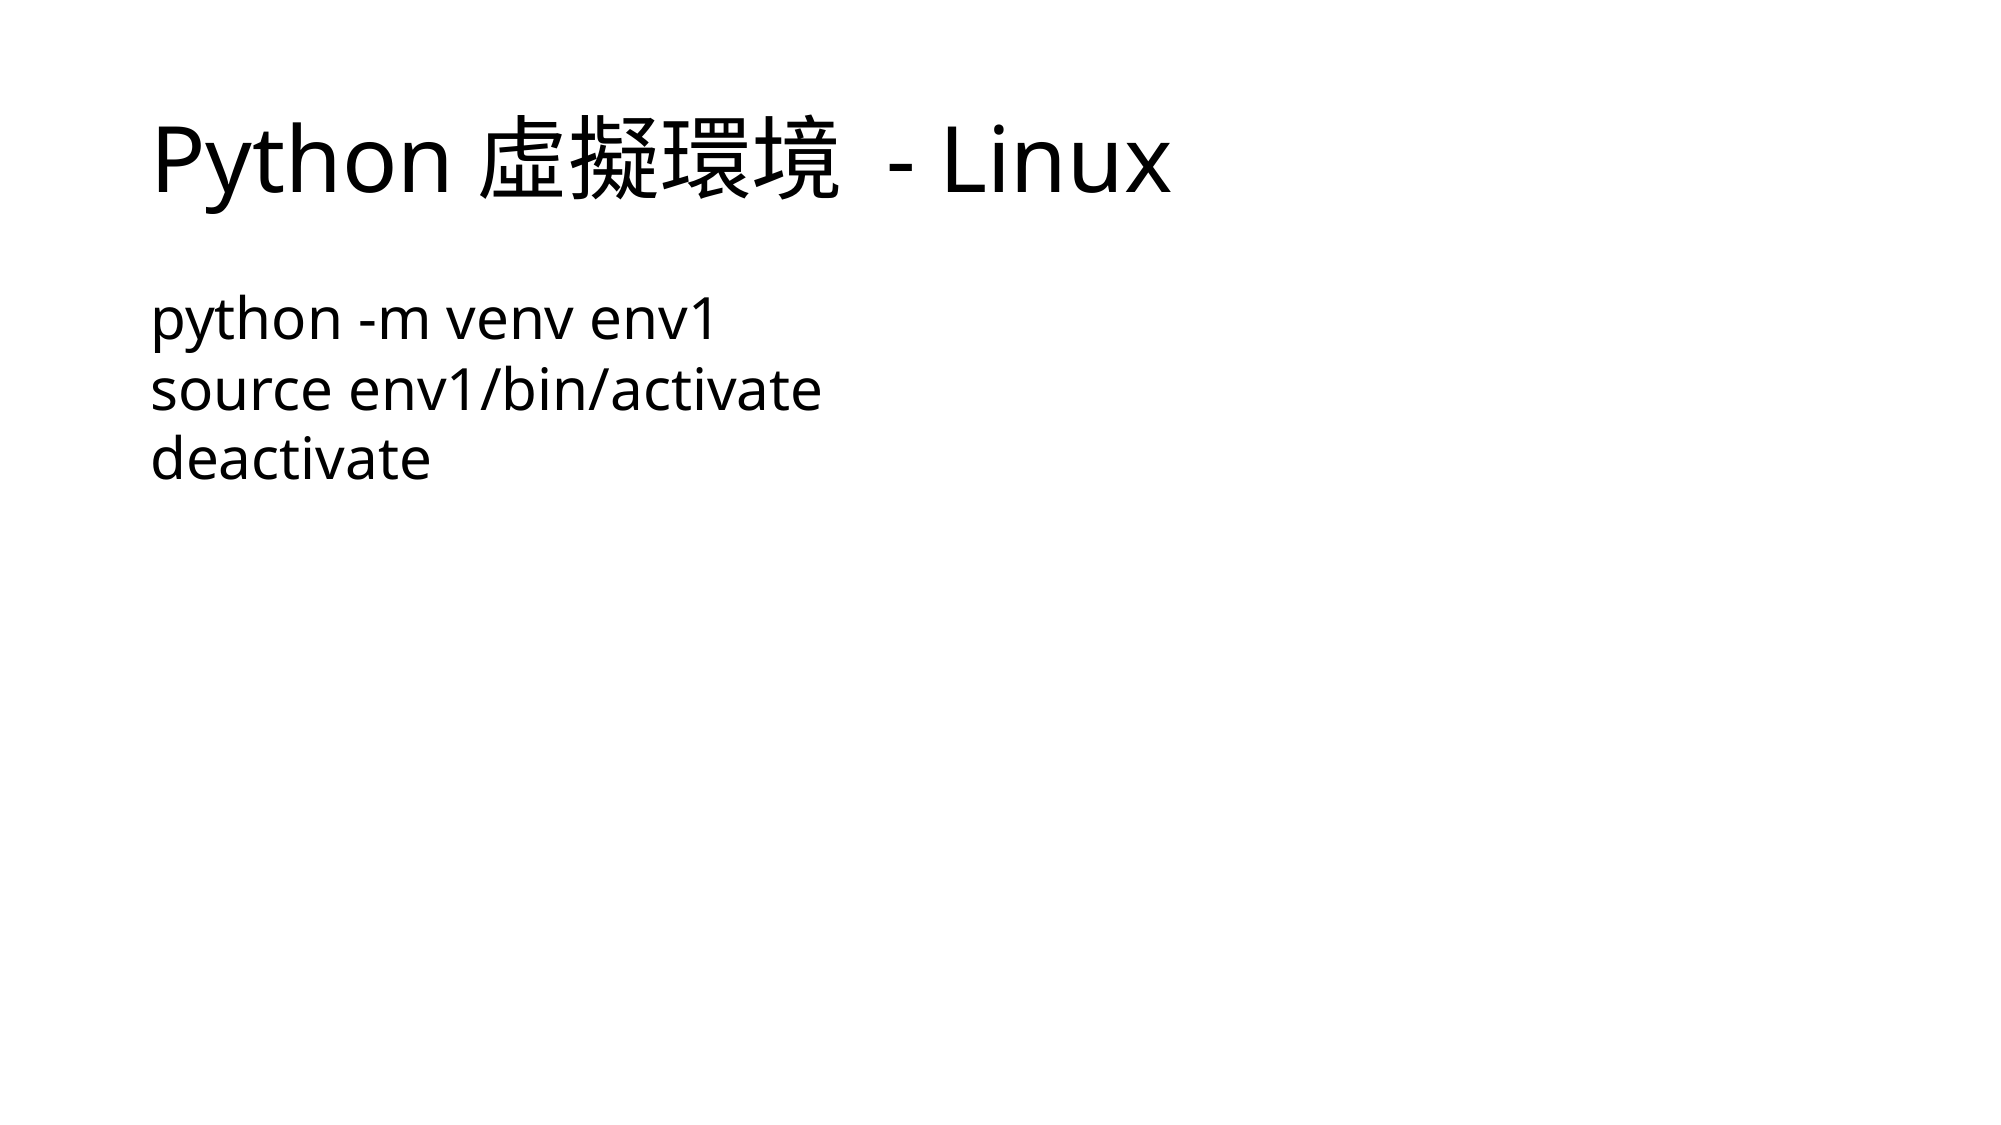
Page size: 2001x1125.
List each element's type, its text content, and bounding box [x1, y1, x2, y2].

list python -m venv env1 source env1/bin/activate deactivate [150, 281, 1029, 494]
title Python虛擬環境 - Linux [150, 101, 1350, 216]
